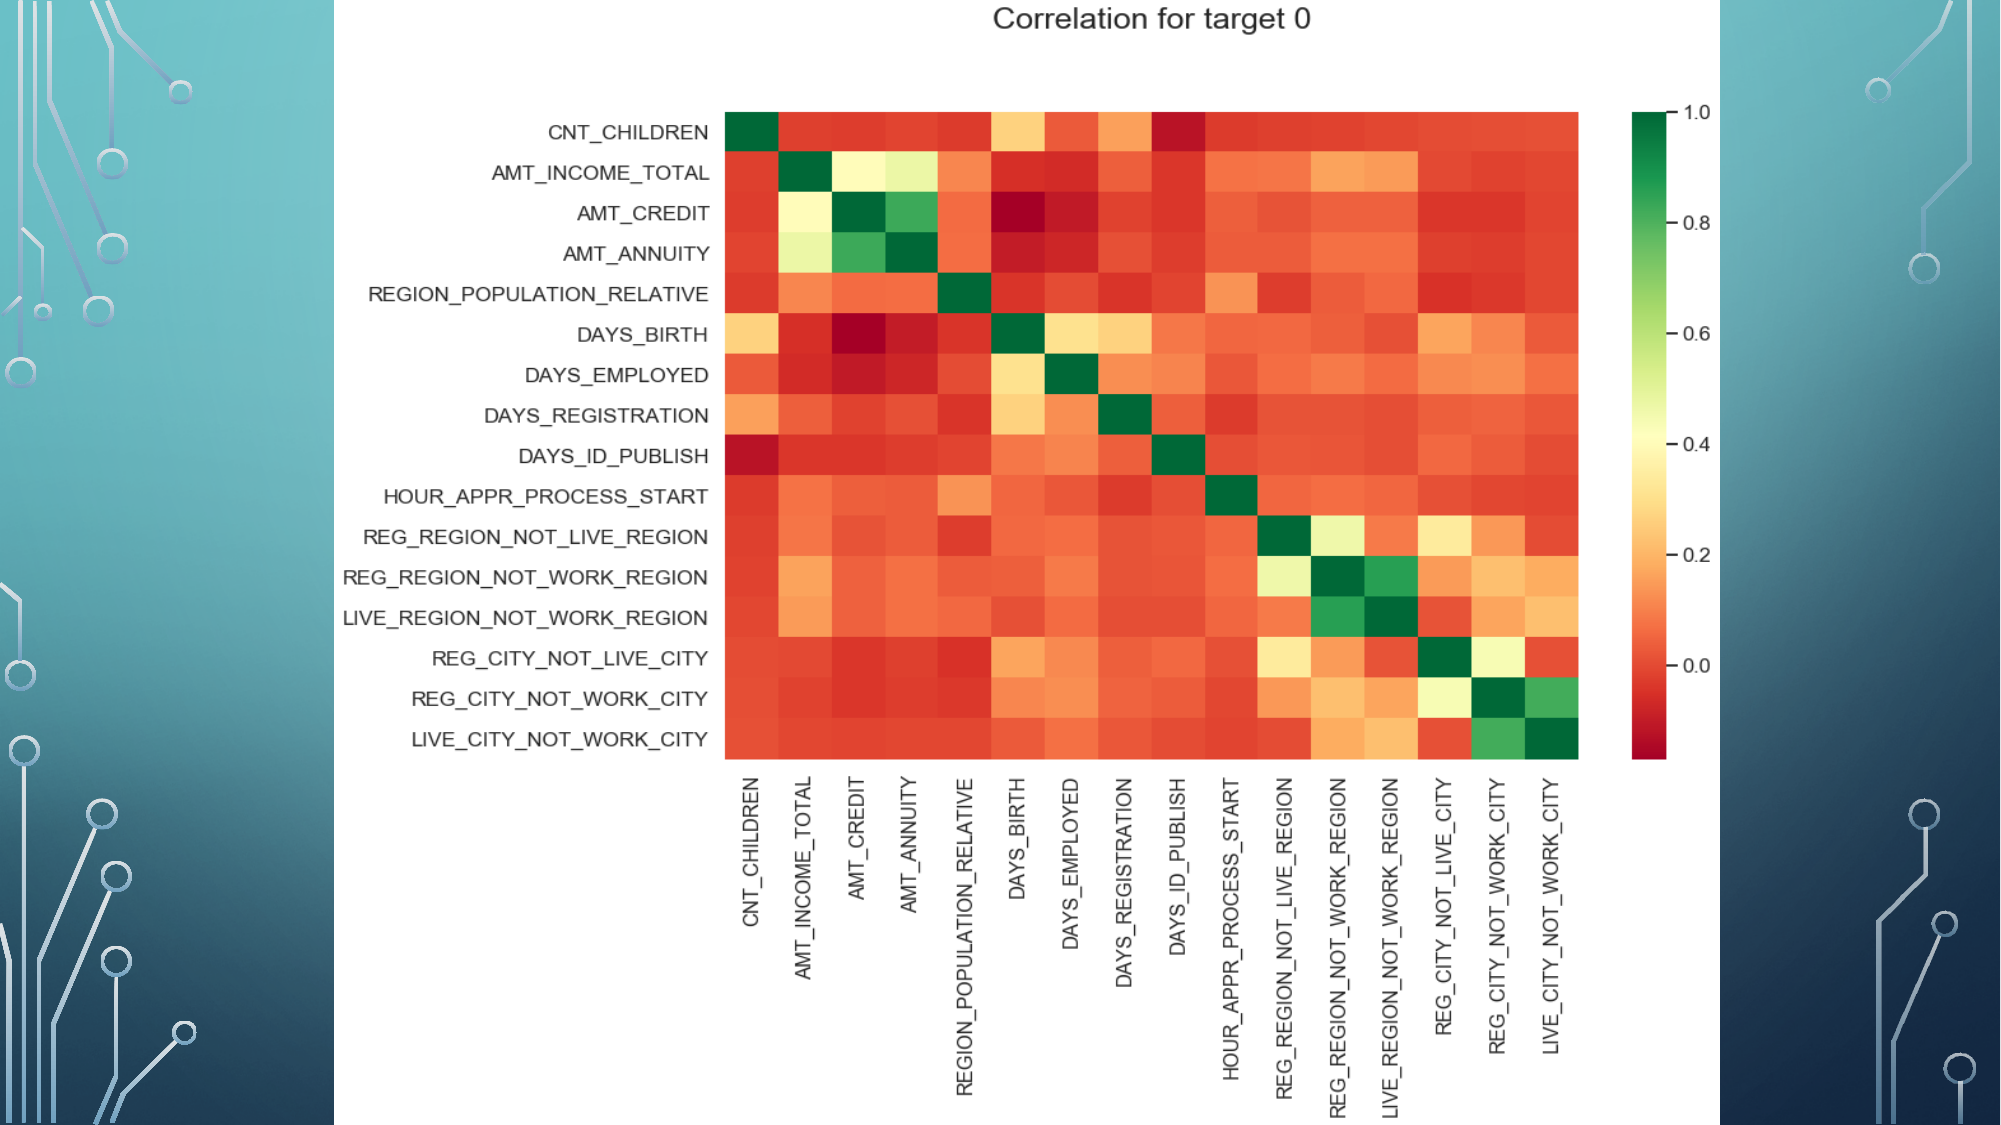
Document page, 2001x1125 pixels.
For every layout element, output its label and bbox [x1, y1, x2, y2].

list [334, 0, 1720, 1125]
